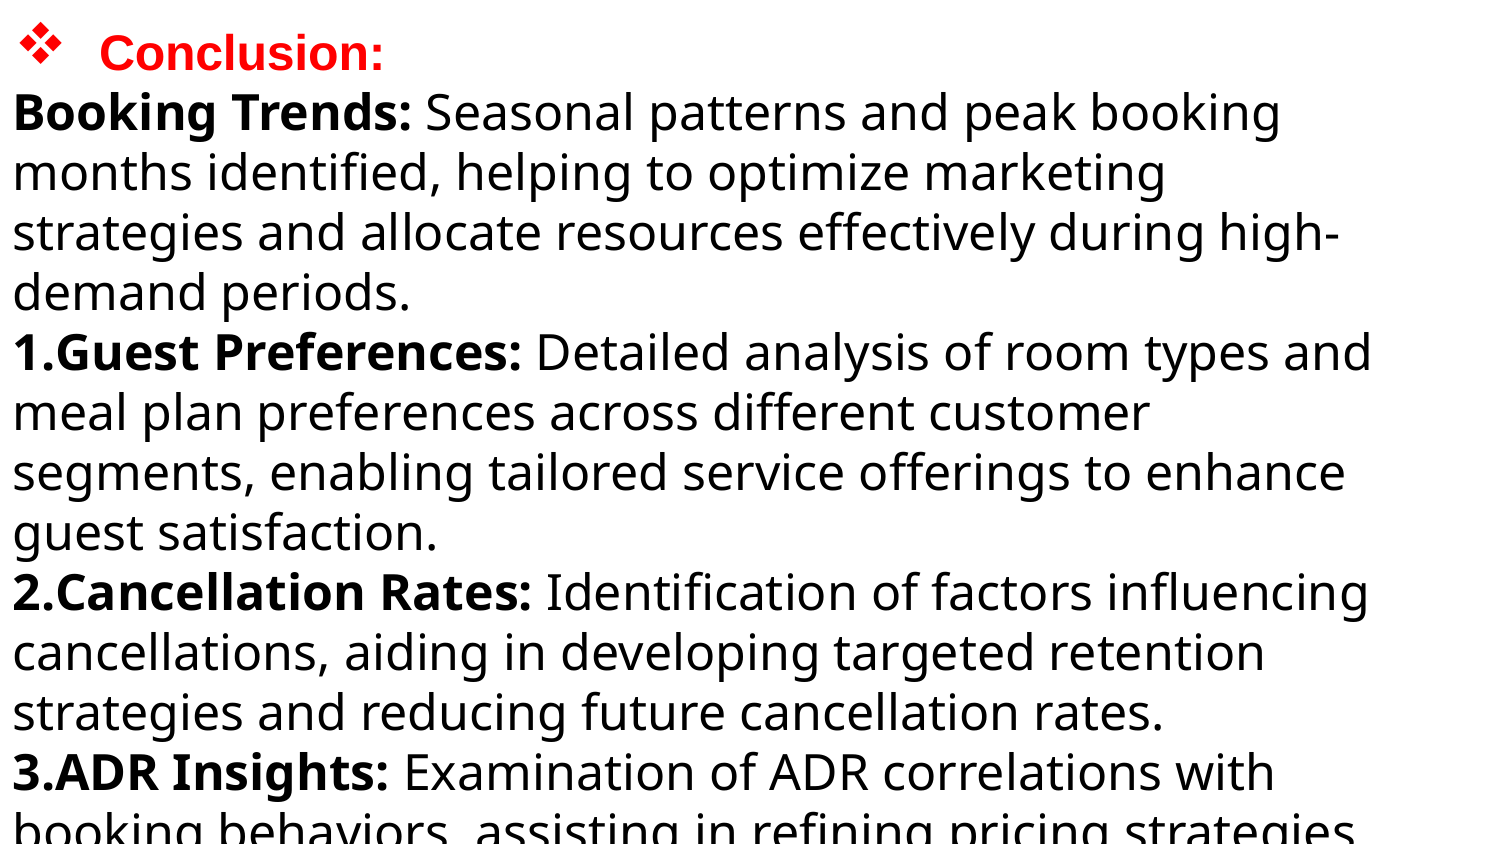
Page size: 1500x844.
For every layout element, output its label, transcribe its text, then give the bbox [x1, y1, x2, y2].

text_box Conclusion: Booking Trends: Seasonal patterns and peak booking months identified, helping to optimize marketing strategies and allocate resources effectively during high-demand periods. Guest Preferences: Detailed analysis of room types and meal plan preferences across different customer segments, enabling tailored service offerings to enhance guest satisfaction. Cancellation Rates: Identification of factors influencing cancellations, aiding in developing targeted retention strategies and reducing future cancellation rates. ADR Insights: Examination of ADR correlations with booking behaviors, assisting in refining pricing strategies and maximizing revenue. [12, 18, 1376, 844]
